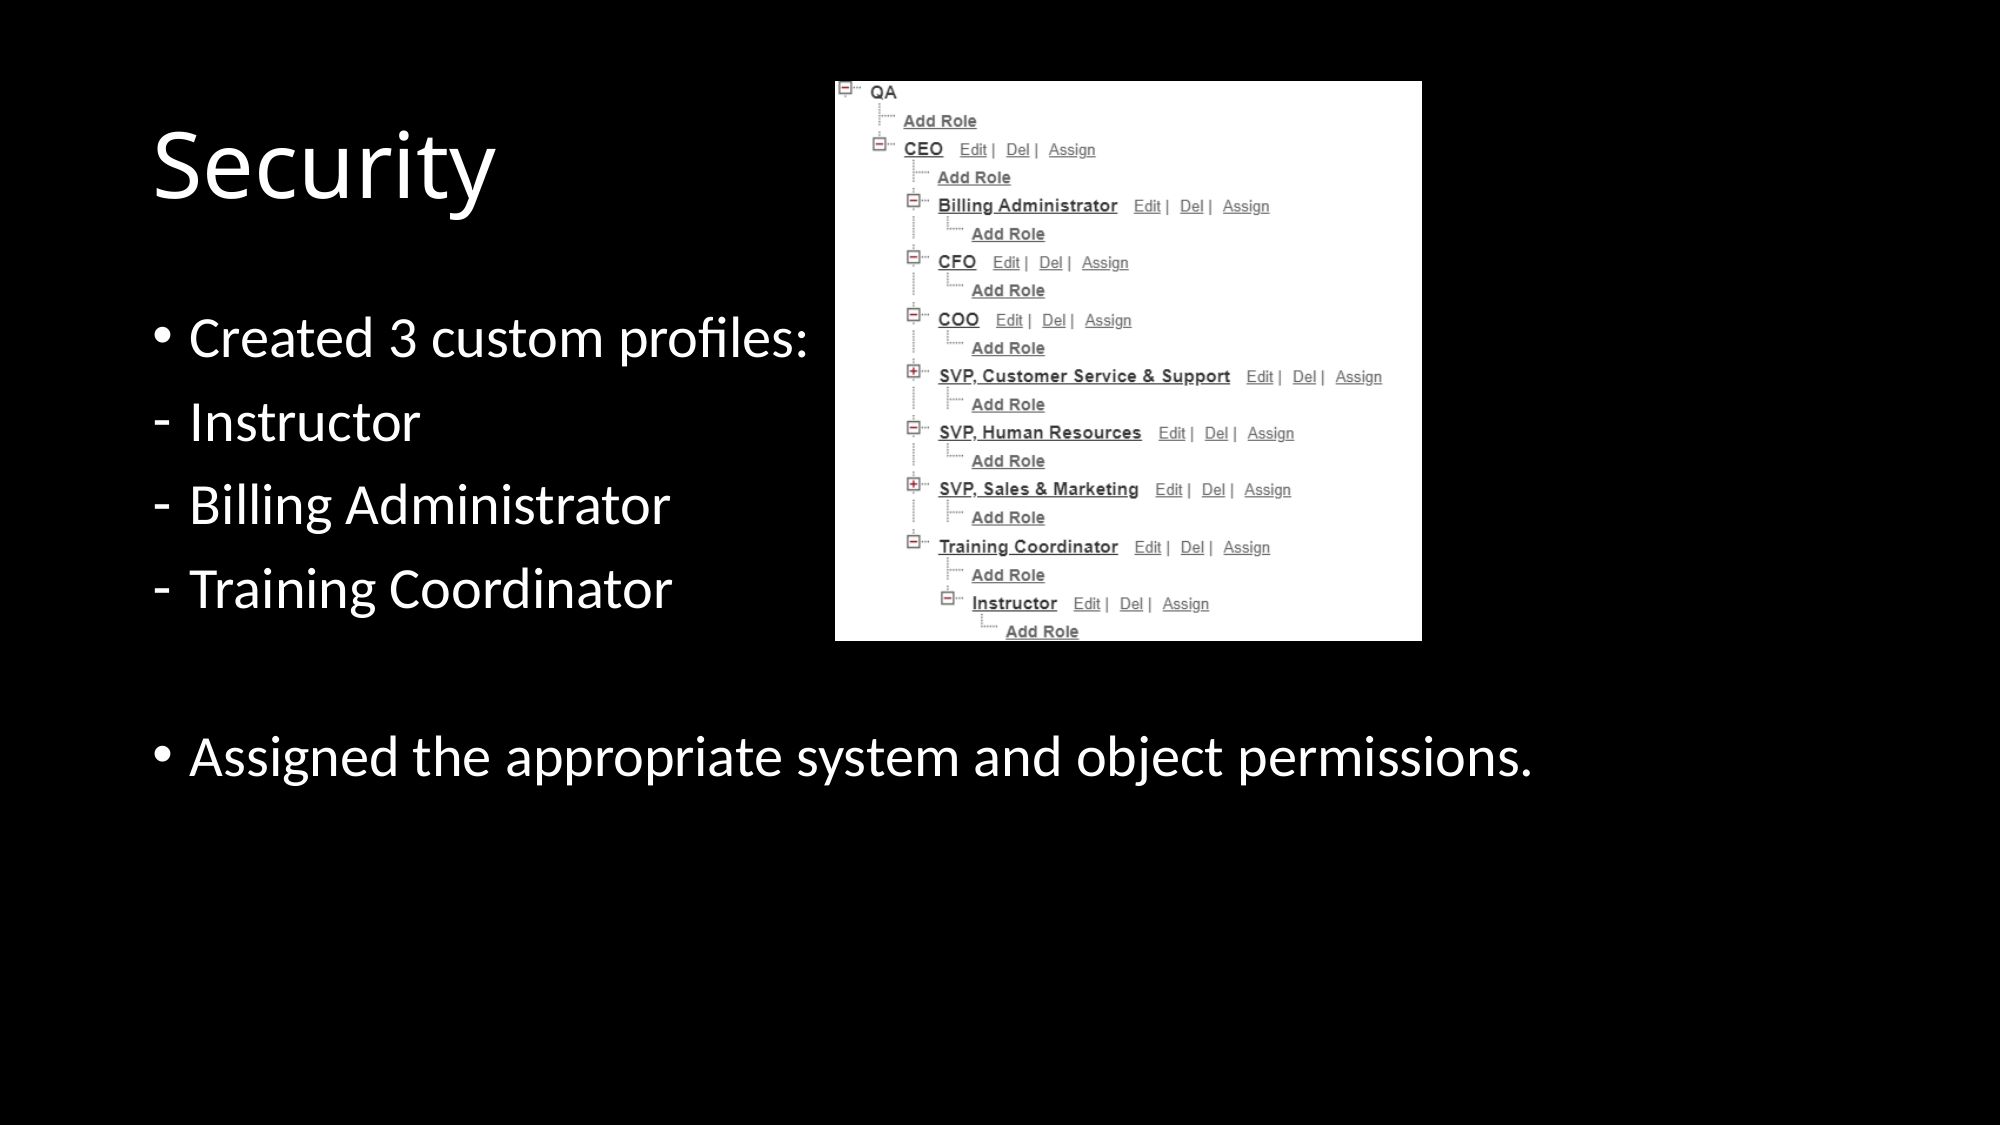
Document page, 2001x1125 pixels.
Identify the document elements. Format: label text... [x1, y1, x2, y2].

title Security [137, 59, 1863, 278]
list Created 3 custom profiles: Instructor Billing Administrator Training Coordinator Assigned the appropriate system and object permissions. [137, 299, 1863, 1014]
picture [835, 81, 1422, 641]
